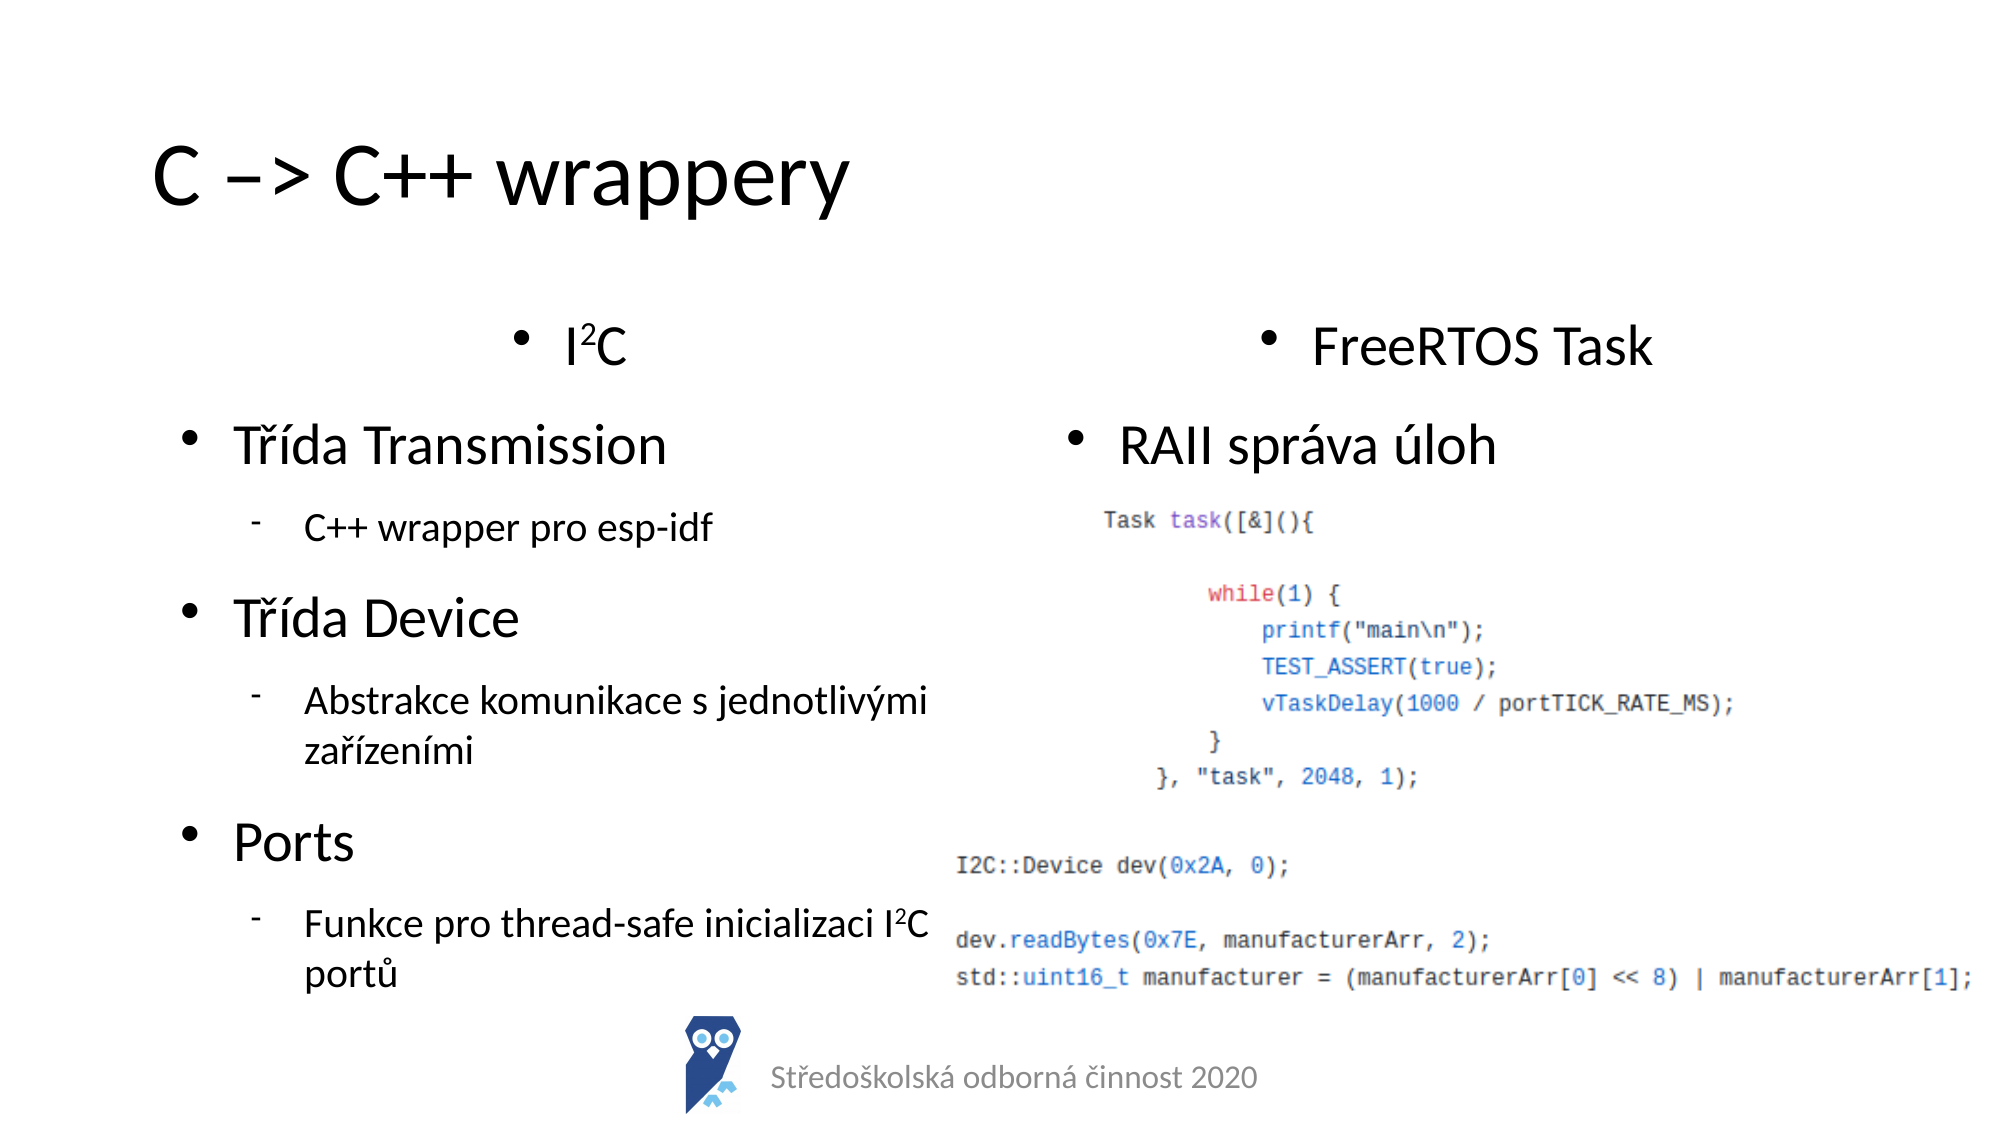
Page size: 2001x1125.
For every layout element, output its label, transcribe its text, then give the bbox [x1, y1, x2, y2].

text_box FreeRTOS Task RAII správa úloh [1033, 299, 1863, 838]
picture [1092, 497, 1745, 812]
text_box I2C Třída Transmission C++ wrapper pro esp-idf Třída Device Abstrakce komunikace s jednotlivými zařízeními Ports Funkce pro thread-safe inicializaci I2C portů [147, 299, 975, 1014]
text_box Středoškolská odborná činnost 2020 [754, 1044, 1275, 1105]
picture [685, 1016, 741, 1114]
picture [950, 840, 1979, 1005]
text_box C –> C++ wrappery [137, 59, 1863, 278]
